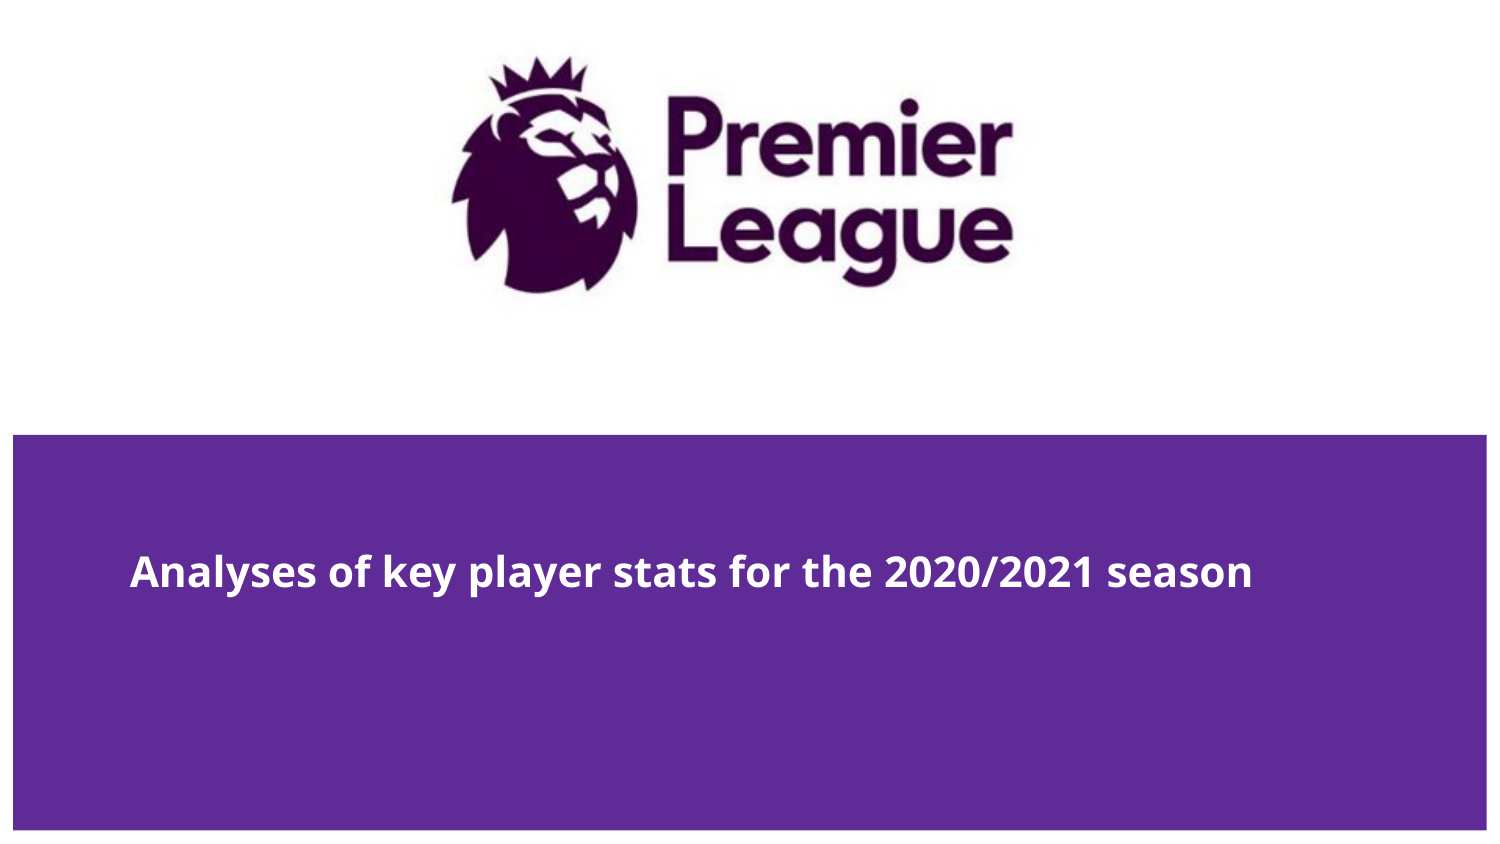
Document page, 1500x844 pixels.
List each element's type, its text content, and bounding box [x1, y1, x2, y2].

subtitle Analyses of key player stats for the 2020/2021 season [51, 527, 1449, 658]
picture [433, 0, 1067, 348]
